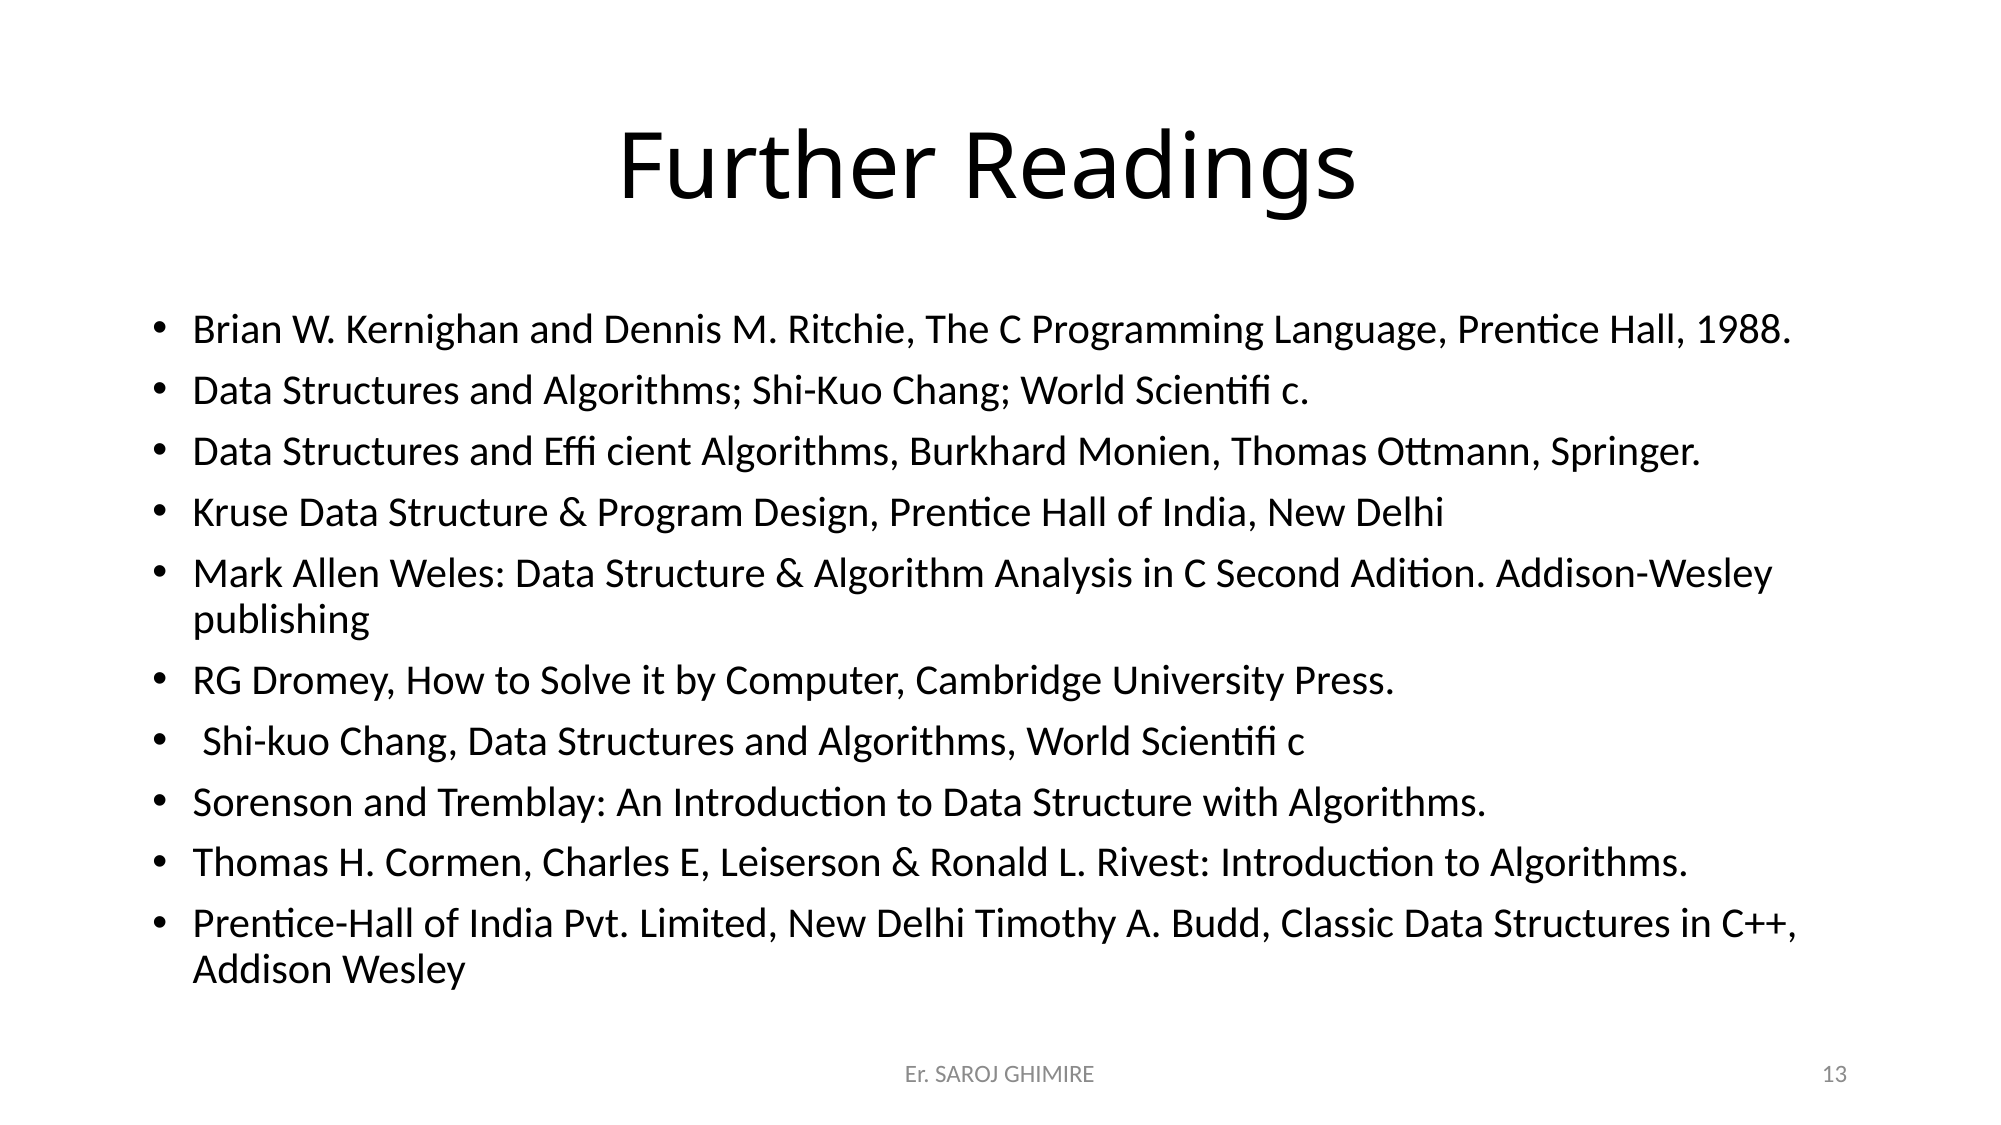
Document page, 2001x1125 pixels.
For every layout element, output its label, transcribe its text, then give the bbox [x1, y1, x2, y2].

list Brian W. Kernighan and Dennis M. Ritchie, The C Programming Language, Prentice Hall, 1988. Data Structures and Algorithms; Shi-Kuo Chang; World Scientifi c. Data Structures and Effi cient Algorithms, Burkhard Monien, Thomas Ottmann, Springer. Kruse Data Structure & Program Design, Prentice Hall of India, New Delhi Mark Allen Weles: Data Structure & Algorithm Analysis in C Second Adition. Addison-Wesley publishing RG Dromey, How to Solve it by Computer, Cambridge University Press. Shi-kuo Chang, Data Structures and Algorithms, World Scientifi c Sorenson and Tremblay: An Introduction to Data Structure with Algorithms. Thomas H. Cormen, Charles E, Leiserson & Ronald L. Rivest: Introduction to Algorithms. Prentice-Hall of India Pvt. Limited, New Delhi Timothy A. Budd, Classic Data Structures in C++, Addison Wesley [137, 299, 1863, 1014]
slide_number 13 [1412, 1042, 1863, 1103]
footer Er. SAROJ GHIMIRE [662, 1042, 1338, 1103]
title Further Readings [137, 59, 1863, 278]
